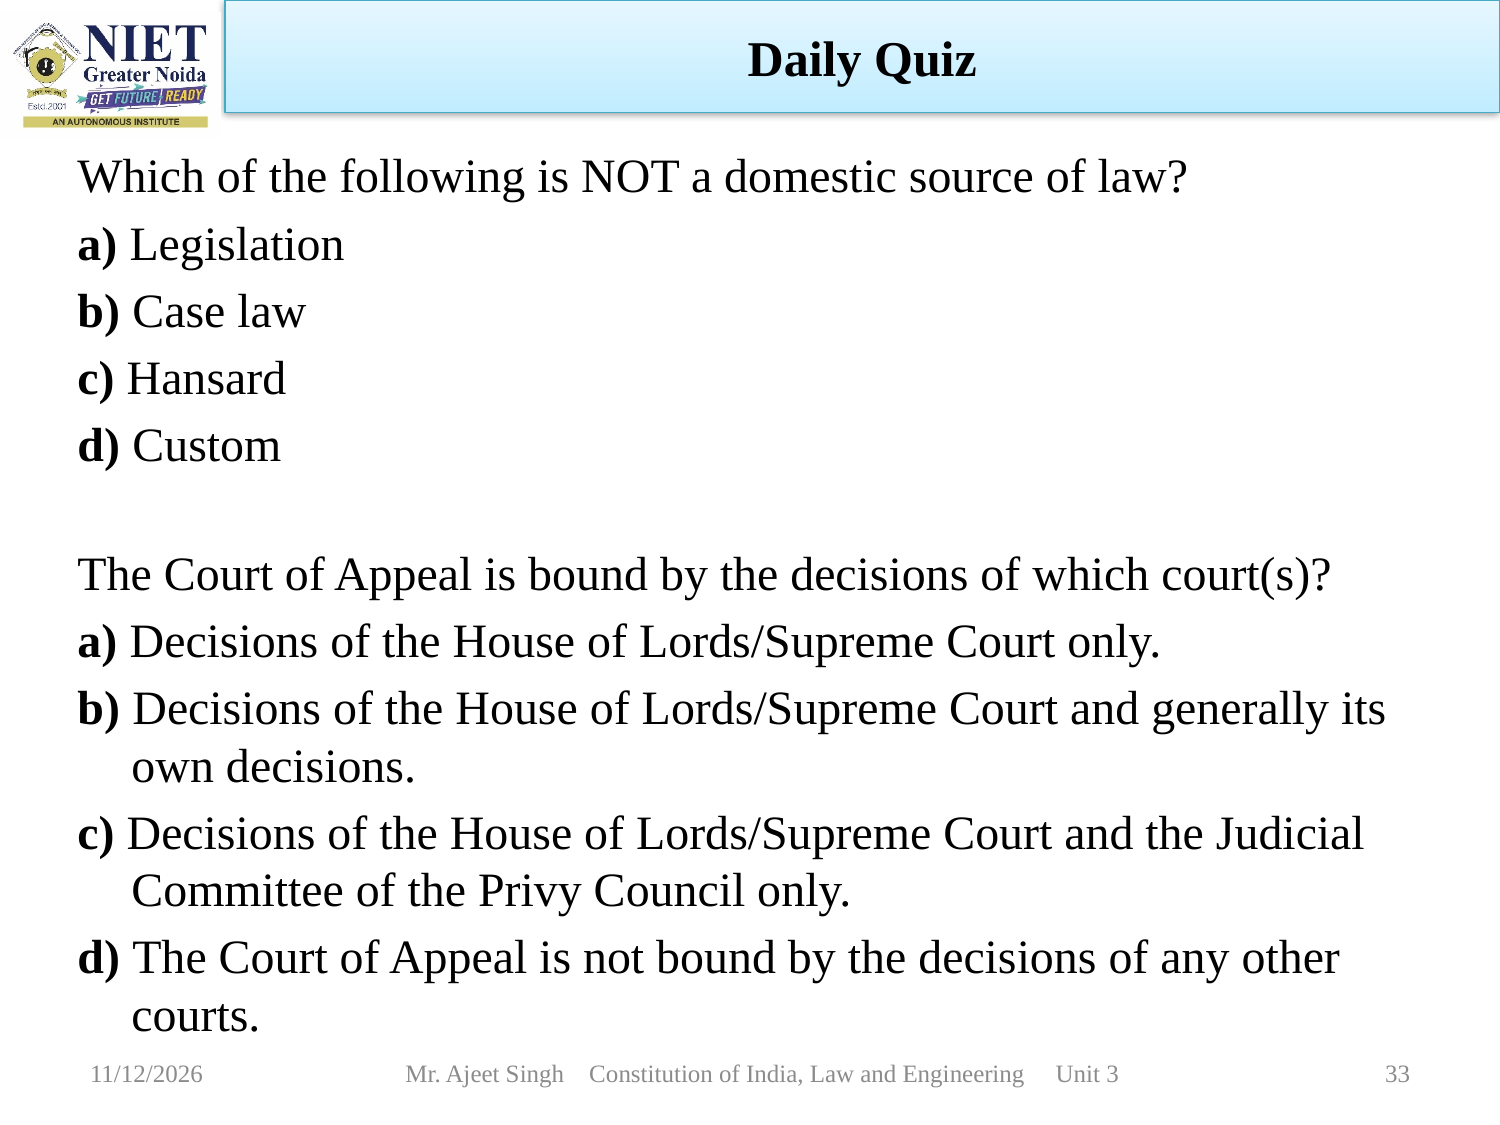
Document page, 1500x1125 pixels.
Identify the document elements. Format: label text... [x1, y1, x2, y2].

text_box Daily Quiz [224, 0, 1500, 113]
list Which of the following is NOT a domestic source of law? a) Legislation b) Case law c) Hansard d) Custom The Court of Appeal is bound by the decisions of which court(s)? a) Decisions of the House of Lords/Supreme Court only. b) Decisions of the House of Lords/Supreme Court and generally its own decisions. c) Decisions of the House of Lords/Supreme Court and the Judicial Committee of the Privy Council only. d) The Court of Appeal is not bound by the decisions of any other courts. [62, 137, 1475, 1054]
picture [0, 11, 222, 138]
footer Mr. Ajeet Singh Constitution of India, Law and Engineering Unit 3 [212, 1042, 1074, 1103]
slide_number 33 [1074, 1042, 1425, 1103]
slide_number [75, 1042, 212, 1103]
